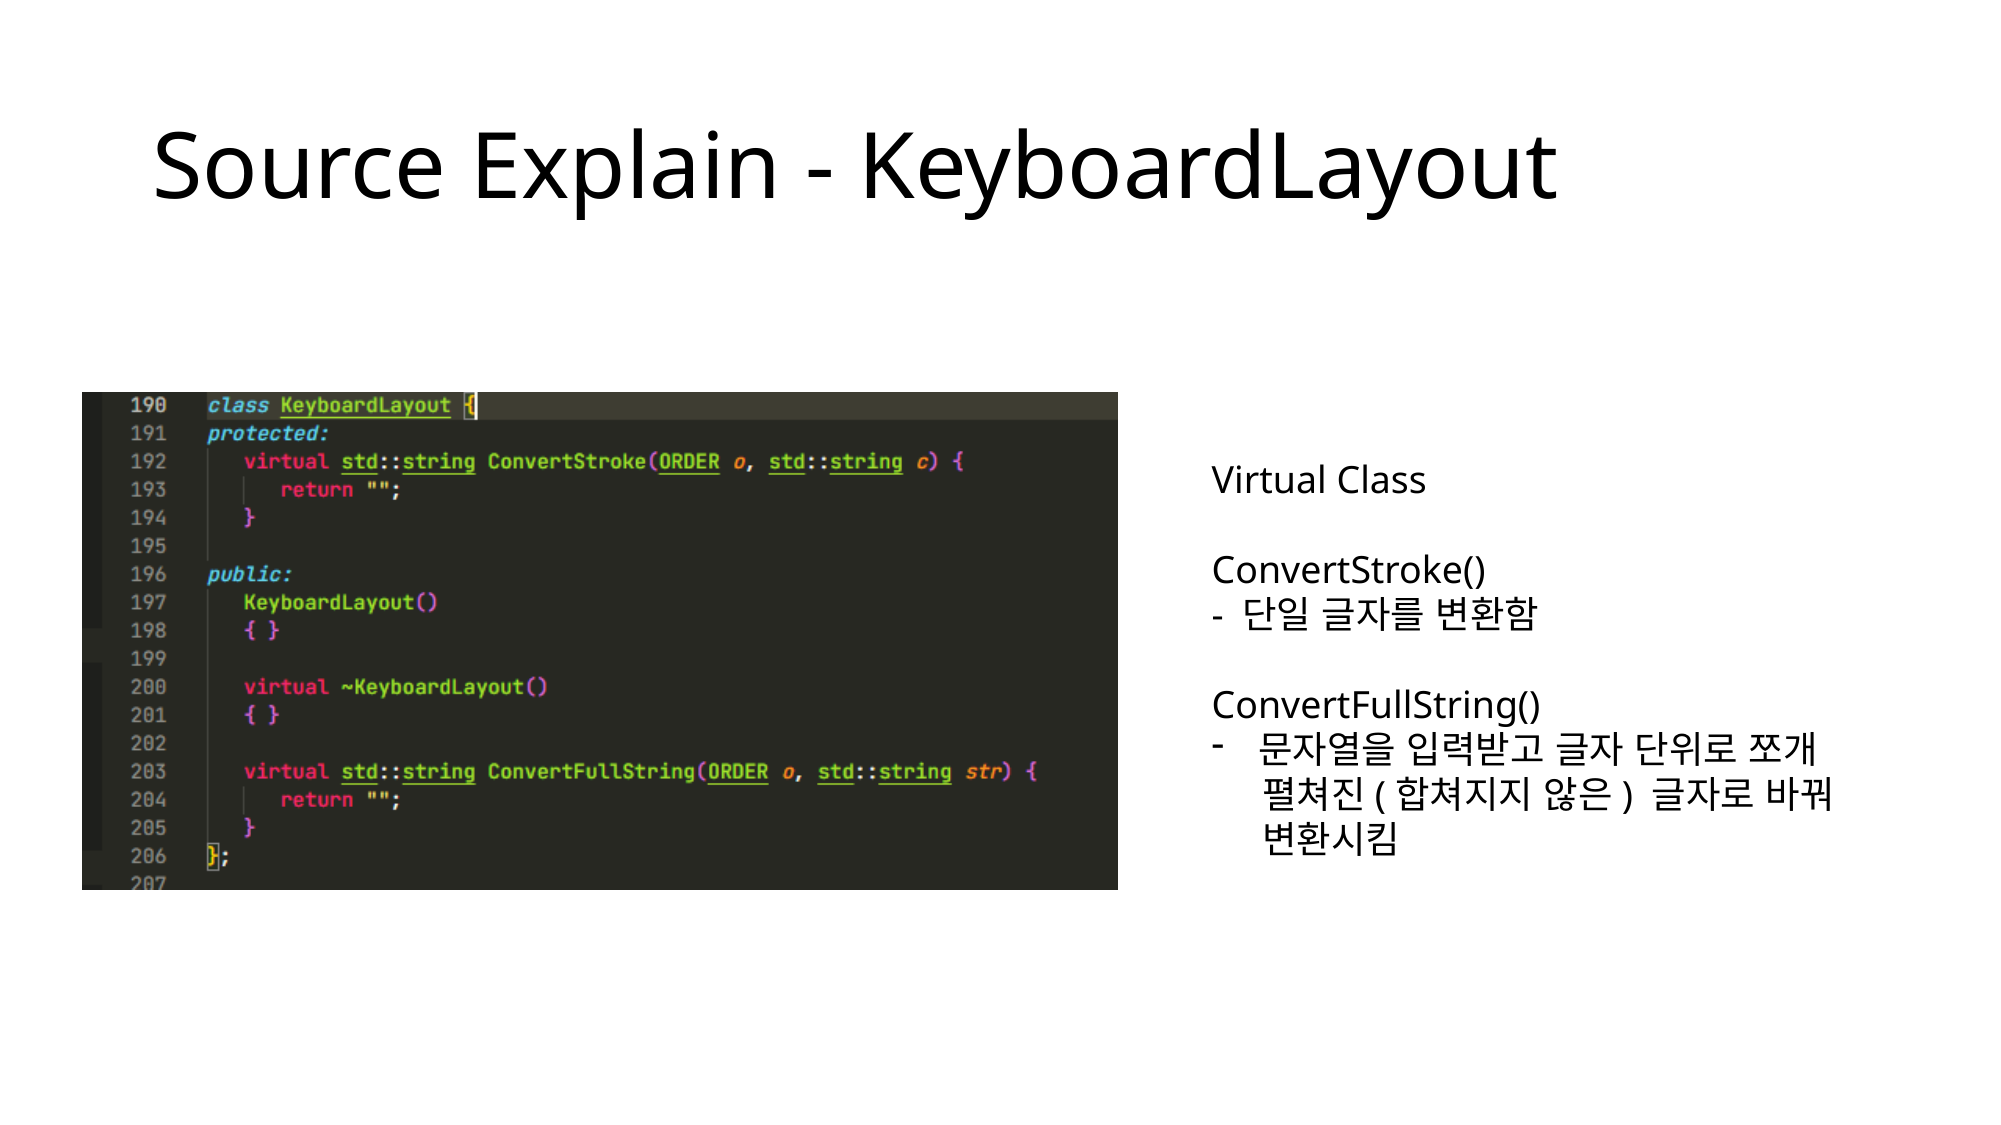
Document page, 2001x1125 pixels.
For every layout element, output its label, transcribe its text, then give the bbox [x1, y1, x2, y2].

picture [82, 392, 1118, 891]
text_box Virtual Class ConvertStroke() - 단일 글자를 변환함 ConvertFullString() 문자열을 입력받고 글자 단위로 쪼개 펼쳐진(합쳐지지 않은) 글자로 바꿔 변환시킴 [1196, 448, 2000, 869]
title Source Explain - KeyboardLayout [137, 59, 1863, 278]
